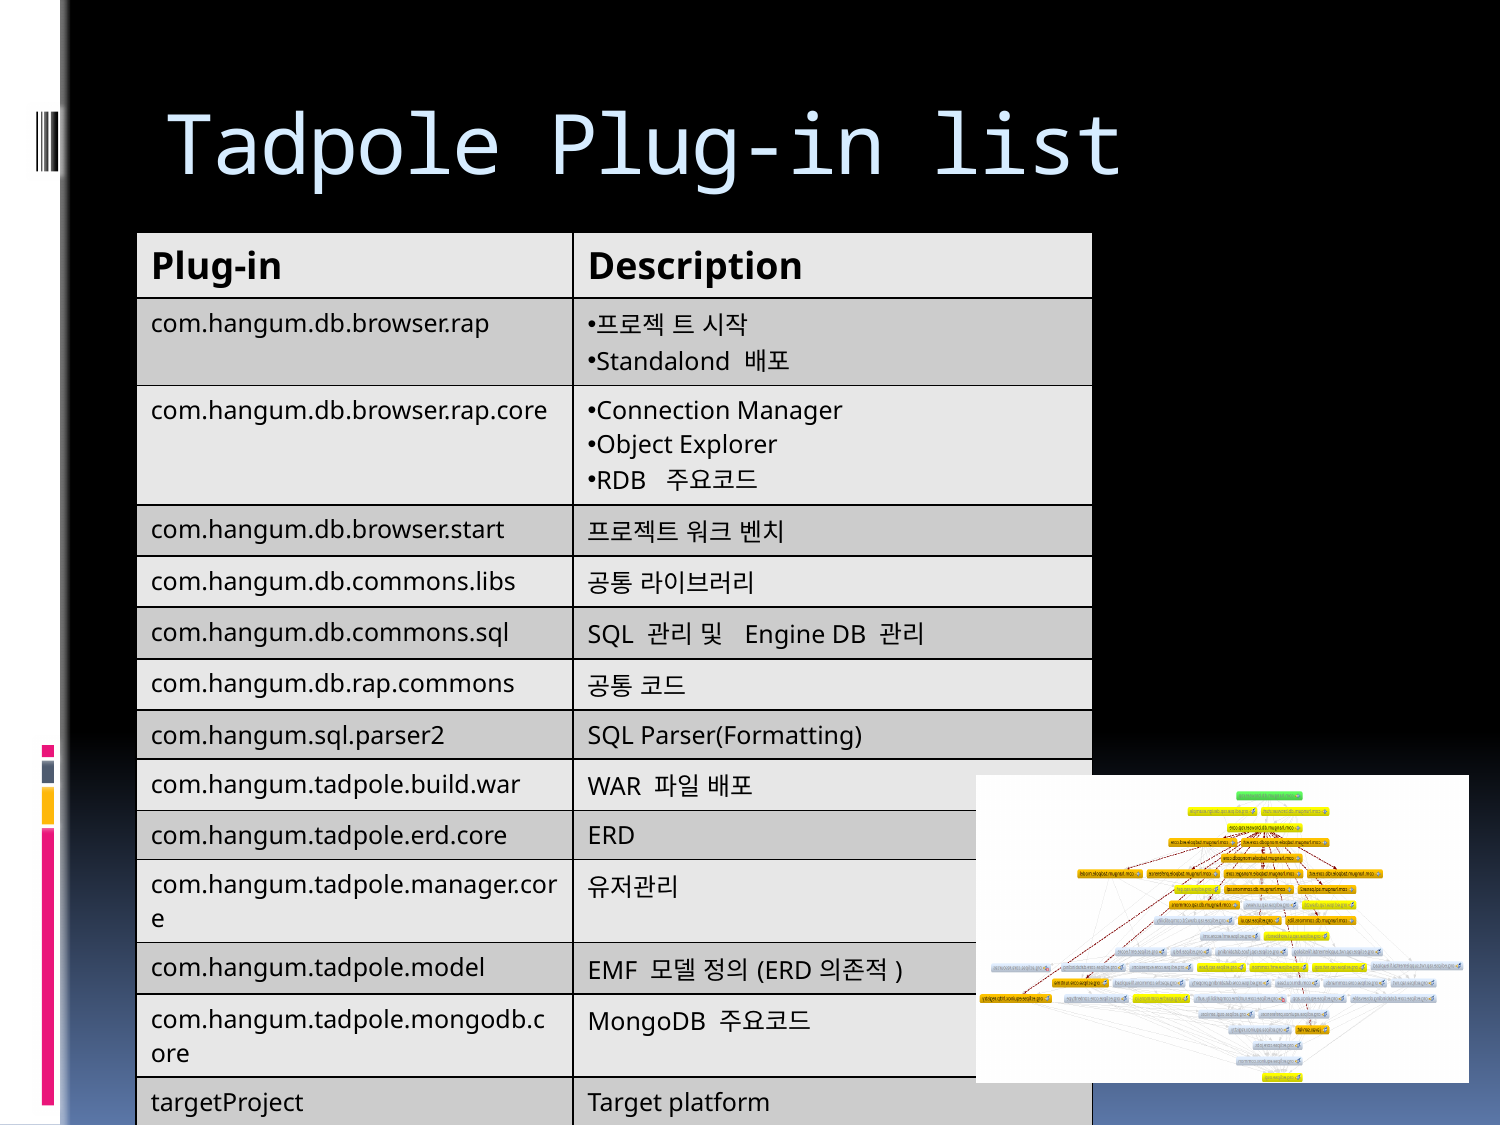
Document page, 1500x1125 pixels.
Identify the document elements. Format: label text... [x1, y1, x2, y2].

table_cell com.hangum.db.rap.commons [137, 660, 572, 709]
table_cell com.hangum.tadpole.erd.core [137, 811, 572, 859]
table_cell targetProject [137, 1078, 572, 1125]
table_cell com.hangum.db.browser.rap.core [137, 386, 572, 504]
table_cell com.hangum.sql.parser2 [137, 711, 572, 758]
picture [976, 774, 1469, 1083]
table_header Plug-in [137, 233, 572, 297]
table_cell 프로젝트 워크 벤치 [574, 506, 1092, 555]
table_cell 공통 코드 [574, 660, 1092, 709]
table_cell MongoDB 주요코드 [574, 995, 969, 1076]
table_cell 공통 라이브러리 [574, 557, 1092, 606]
table_cell com.hangum.db.commons.sql [137, 608, 572, 658]
table_cell com.hangum.tadpole.build.war [137, 760, 572, 810]
table_cell Connection Manager Object Explorer RDB 주요코드 [574, 386, 1092, 504]
table_cell Target platform [574, 1078, 1092, 1125]
table_cell WAR 파일 배포 [574, 760, 1092, 810]
table_cell SQL Parser(Formatting) [574, 711, 1092, 758]
table_cell ERD [574, 811, 969, 859]
table_cell com.hangum.db.browser.rap [137, 299, 572, 385]
table_cell EMF 모델 정의(ERD의존적) [574, 943, 969, 993]
table_cell com.hangum.tadpole.manager.core [137, 860, 572, 942]
table_cell 프로젝 트 시작 Standalond 배포 [574, 299, 1092, 385]
table_cell com.hangum.db.browser.start [137, 506, 572, 555]
table_cell com.hangum.tadpole.model [137, 943, 572, 993]
table_cell com.hangum.tadpole.mongodb.core [137, 995, 572, 1076]
title Tadpole Plug-in list [150, 83, 1425, 234]
table_header Description [574, 233, 1092, 297]
table_cell 유저관리 [574, 860, 969, 942]
table_cell com.hangum.db.commons.libs [137, 557, 572, 606]
table_cell SQL 관리 및 Engine DB 관리 [574, 608, 1092, 658]
